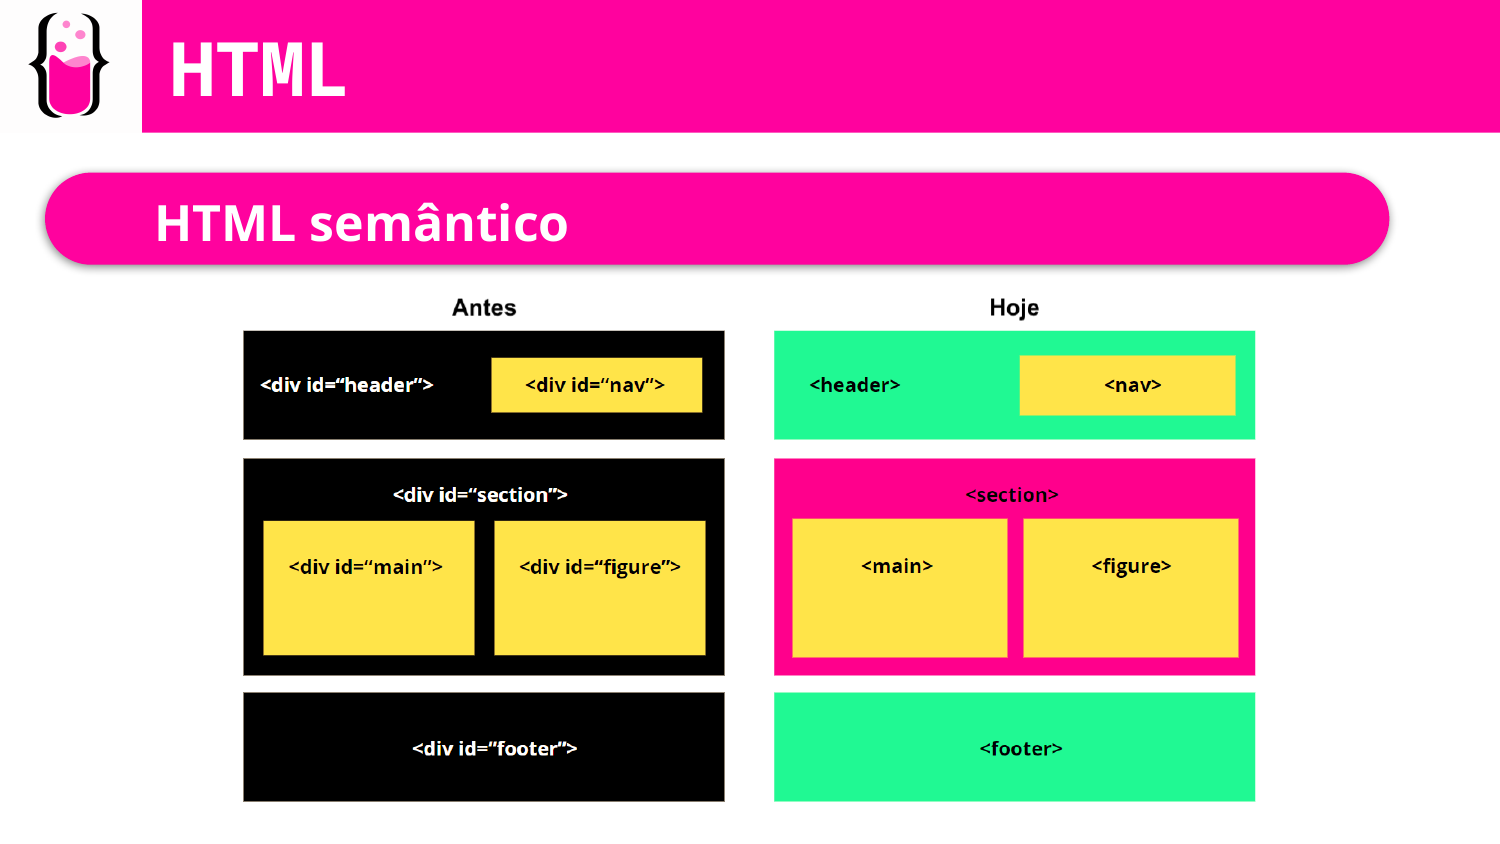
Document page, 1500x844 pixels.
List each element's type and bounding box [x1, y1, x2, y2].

text_box [0, 0, 1500, 133]
text_box [44, 170, 1390, 265]
picture [230, 284, 1269, 815]
